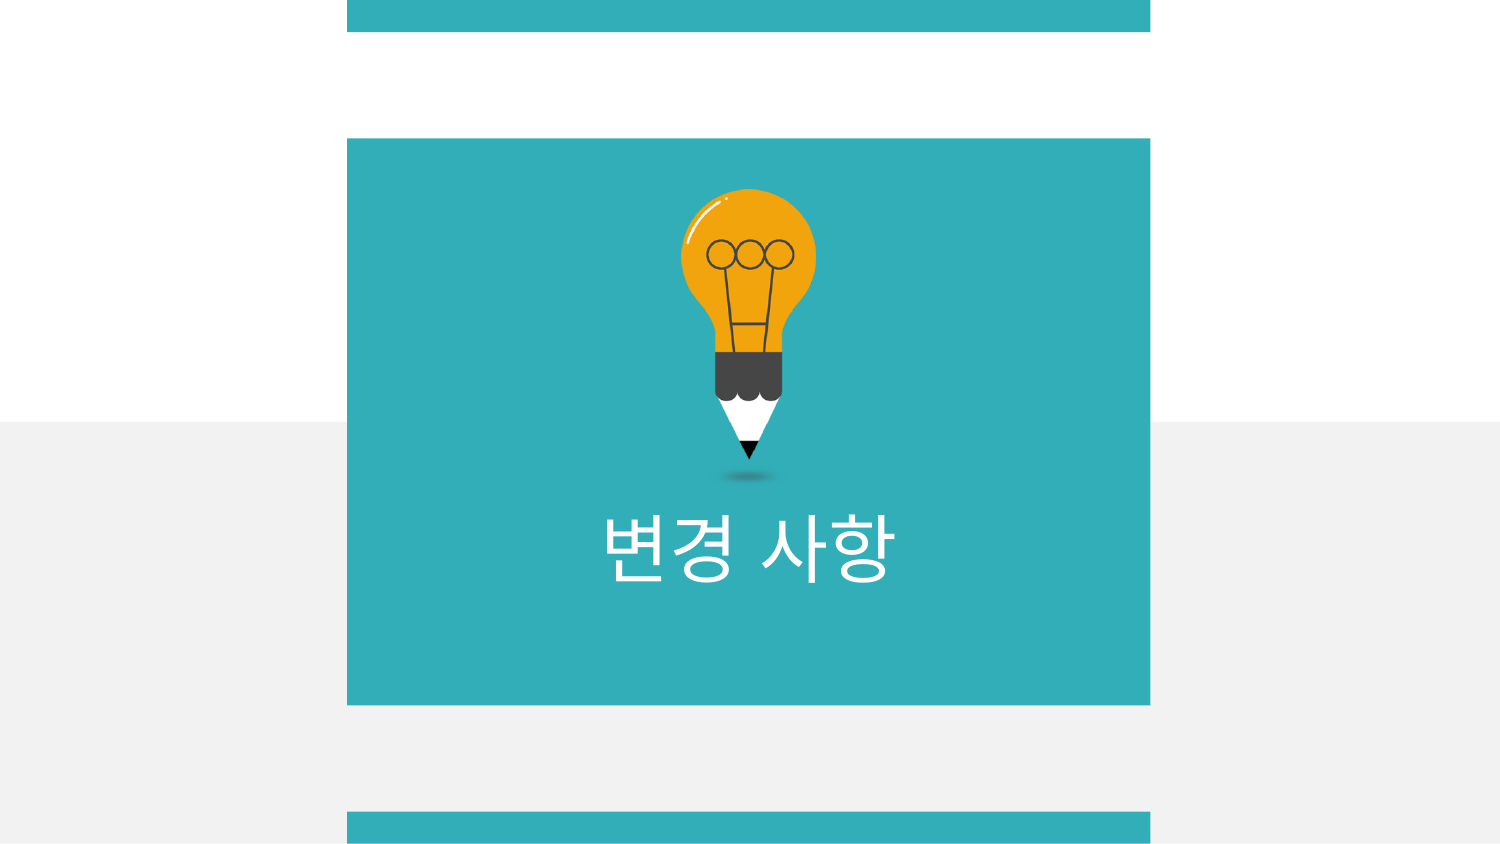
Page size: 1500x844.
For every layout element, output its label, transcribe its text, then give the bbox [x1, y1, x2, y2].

list 변경 사항 [347, 500, 1151, 595]
picture [681, 189, 816, 487]
